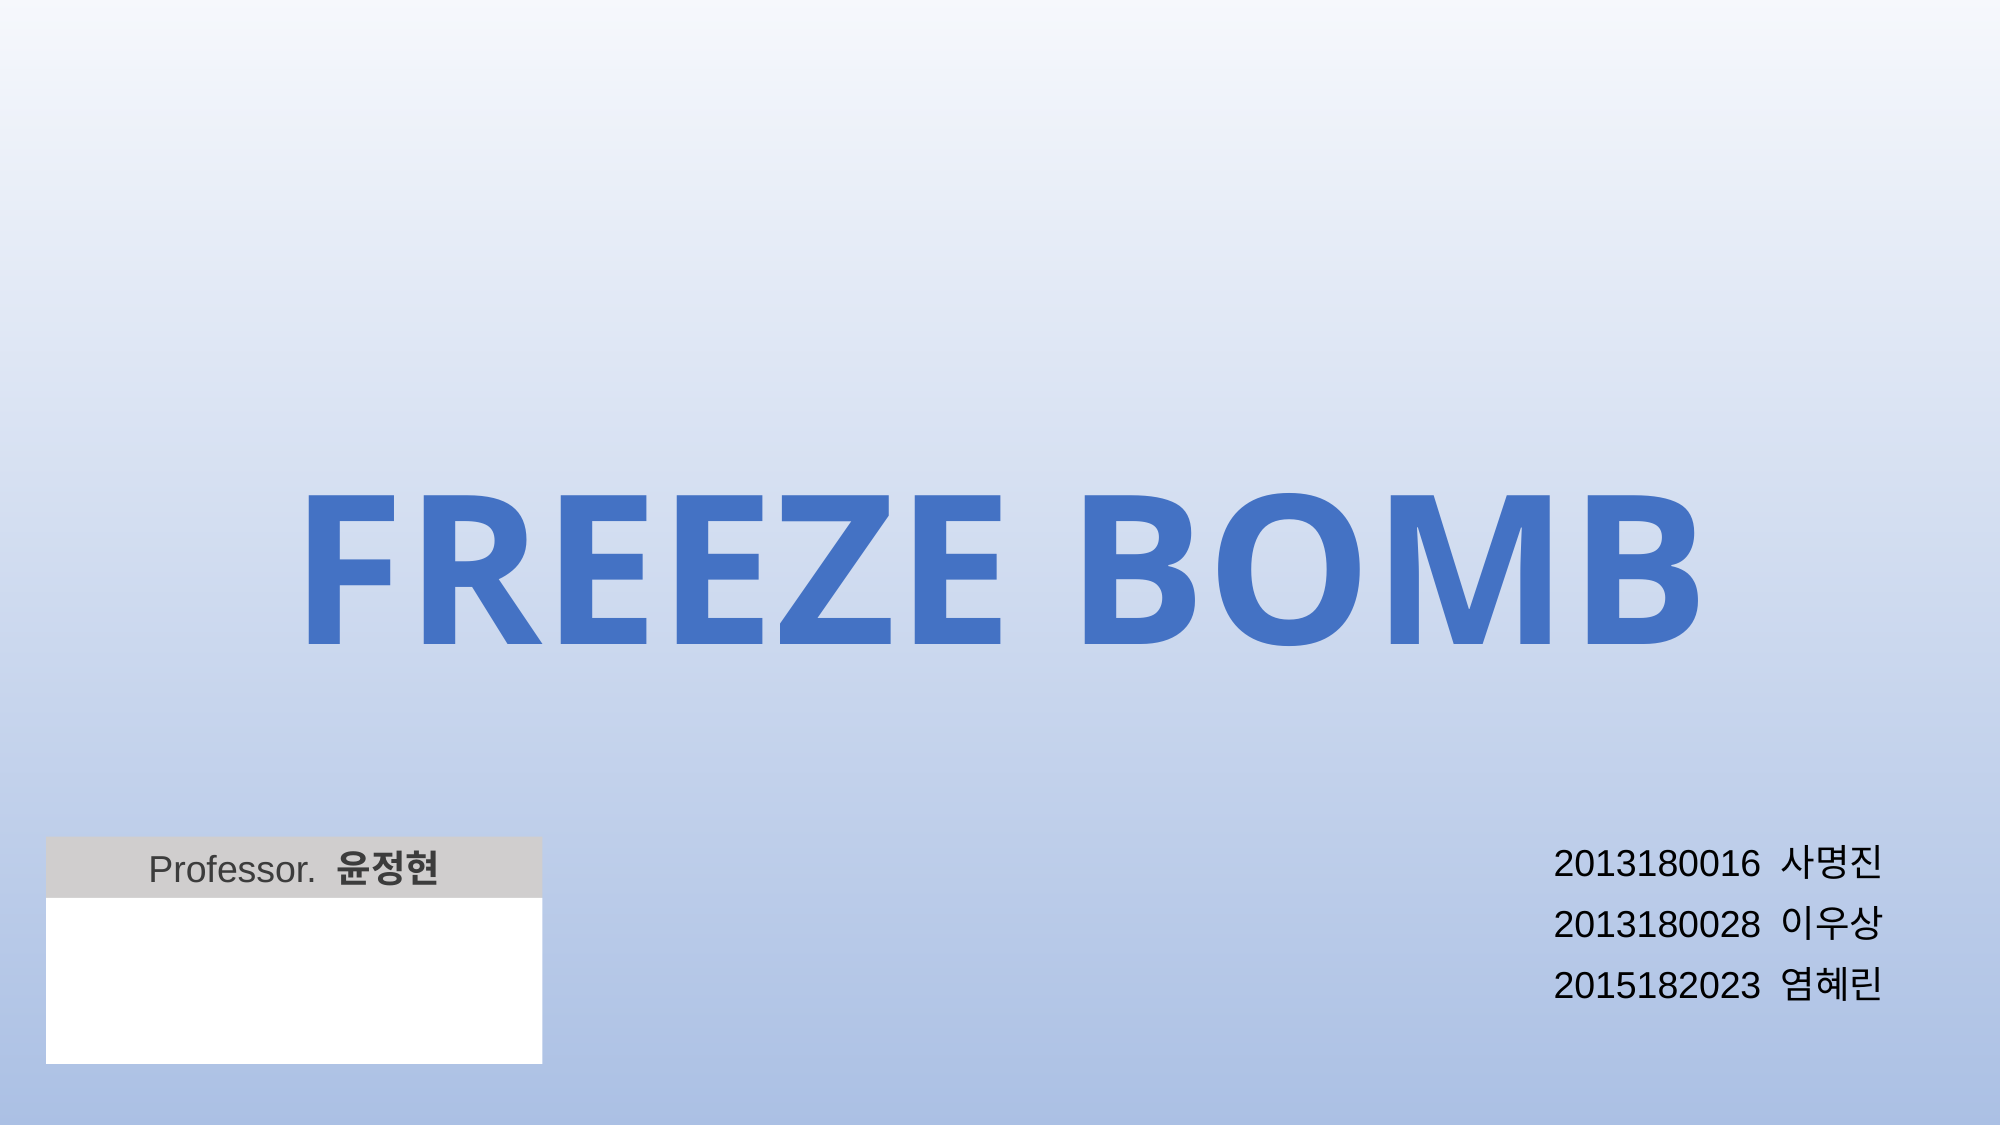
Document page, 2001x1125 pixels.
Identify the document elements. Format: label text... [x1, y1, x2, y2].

text_box [45, 897, 543, 1065]
text_box FREEZE BOMB [57, 428, 1943, 694]
text_box 2013180016 사명진 2013180028 이우상 2015182023 염혜린 [1470, 836, 1967, 1003]
text_box Professor. 윤정현 [45, 835, 543, 897]
